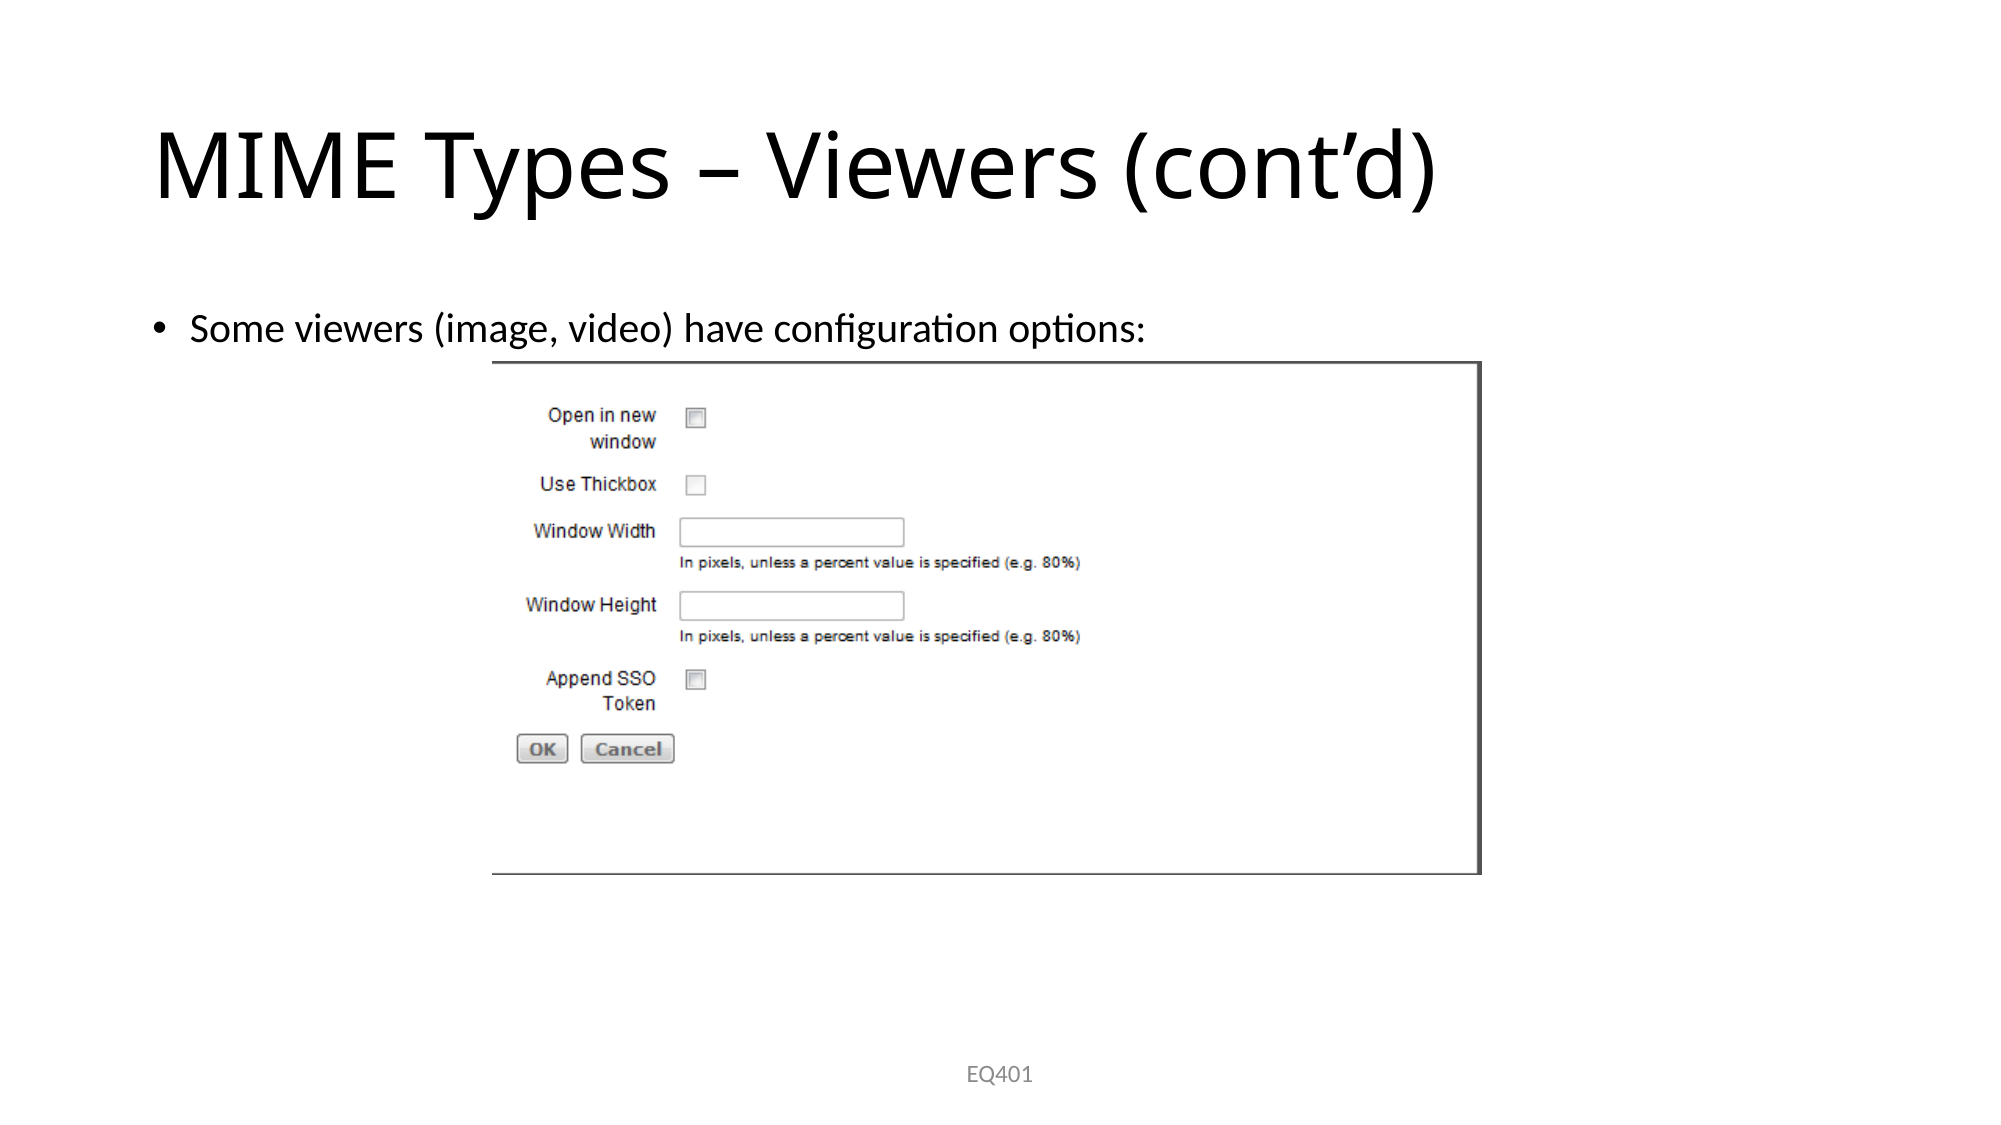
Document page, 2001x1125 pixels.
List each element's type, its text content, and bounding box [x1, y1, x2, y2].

footer EQ401 [662, 1042, 1338, 1103]
title MIME Types – Viewers (cont’d) [137, 59, 1863, 278]
picture [491, 361, 1482, 875]
list Some viewers (image, video) have configuration options: [137, 299, 1863, 1014]
